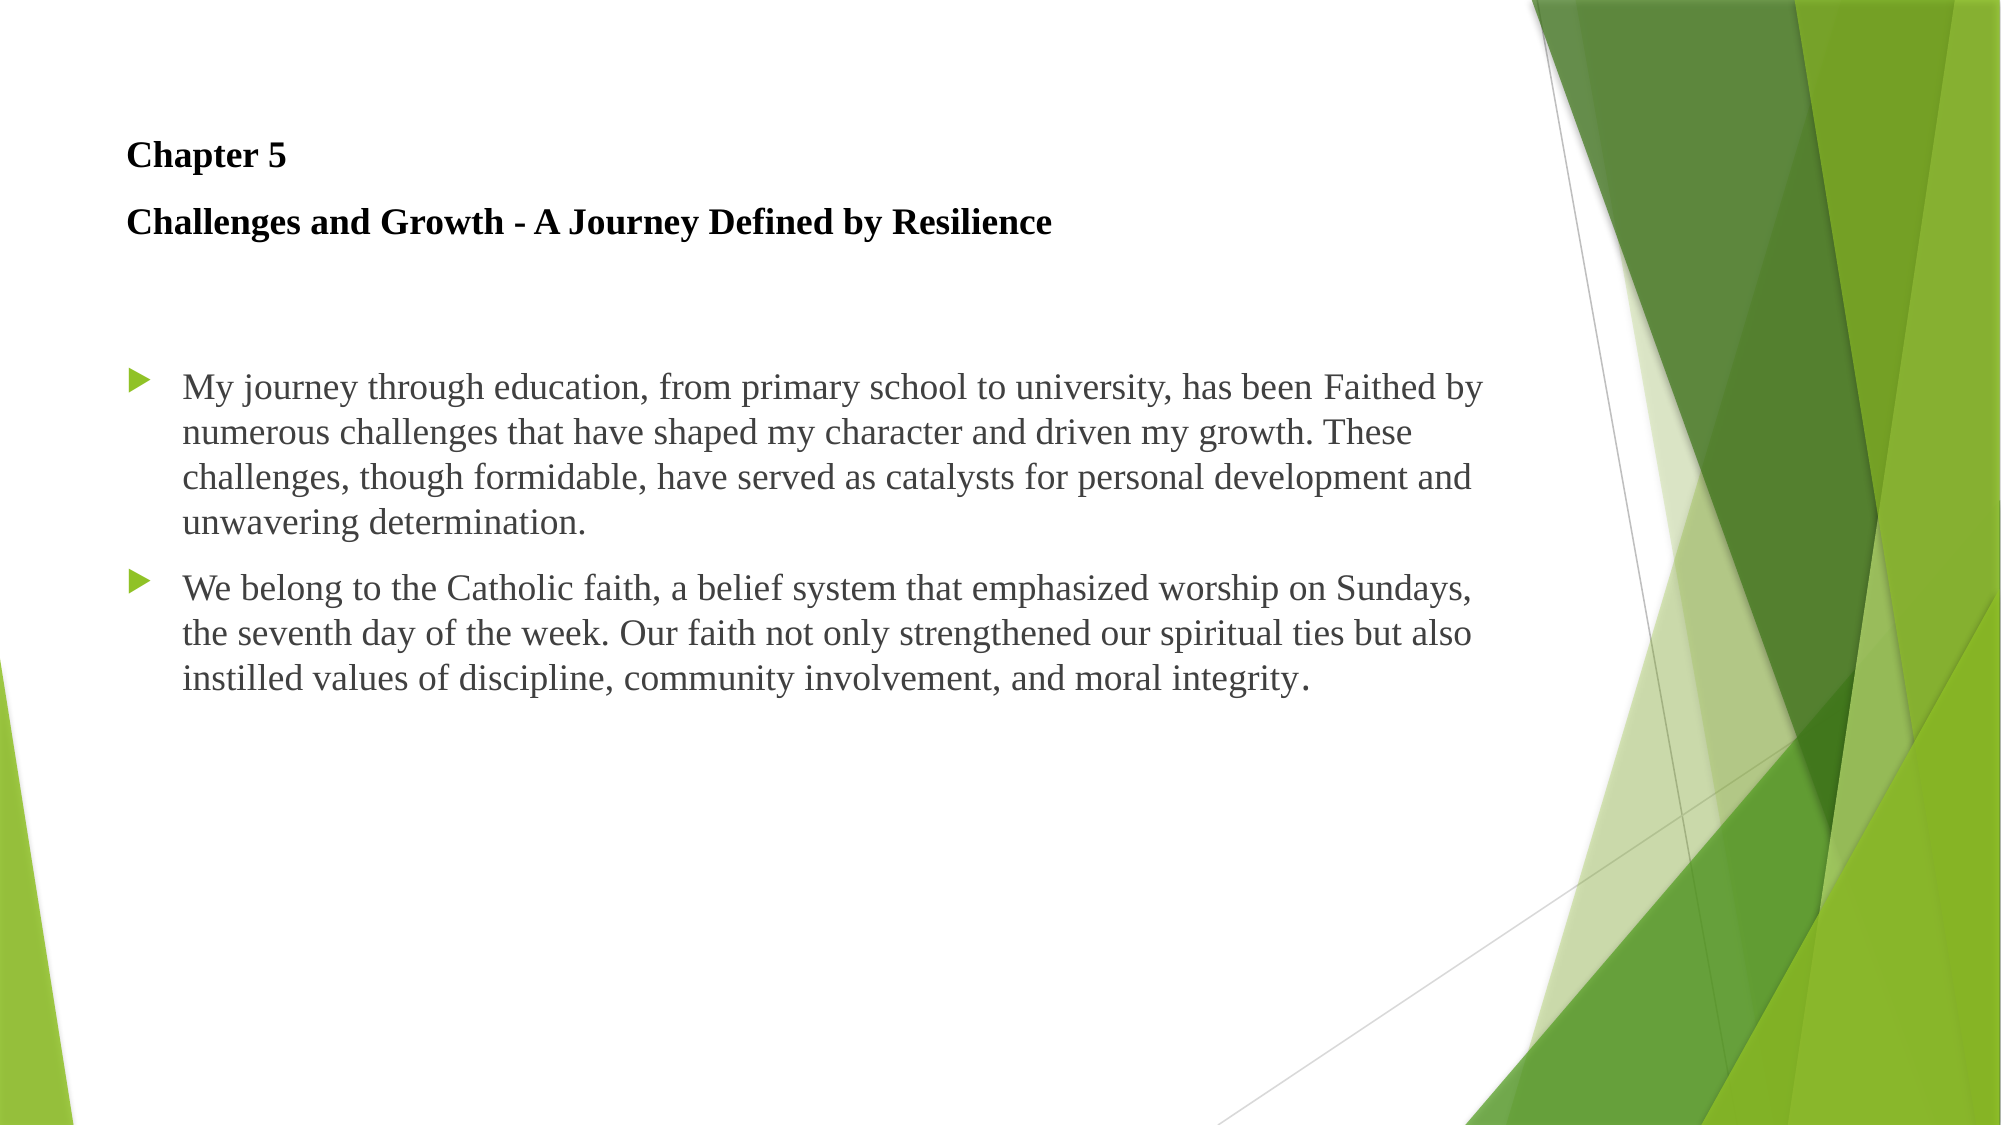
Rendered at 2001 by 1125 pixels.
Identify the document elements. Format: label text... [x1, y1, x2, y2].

list My journey through education, from primary school to university, has been Faithed by numerous challenges that have shaped my character and driven my growth. These challenges, though formidable, have served as catalysts for personal development and unwavering determination. We belong to the Catholic faith, a belief system that emphasized worship on Sundays, the seventh day of the week. Our faith not only strengthened our spiritual ties but also instilled values of discipline, community involvement, and moral integrity. [111, 354, 1522, 992]
title Chapter 5 Challenges and Growth - A Journey Defined by Resilience [111, 99, 1522, 317]
